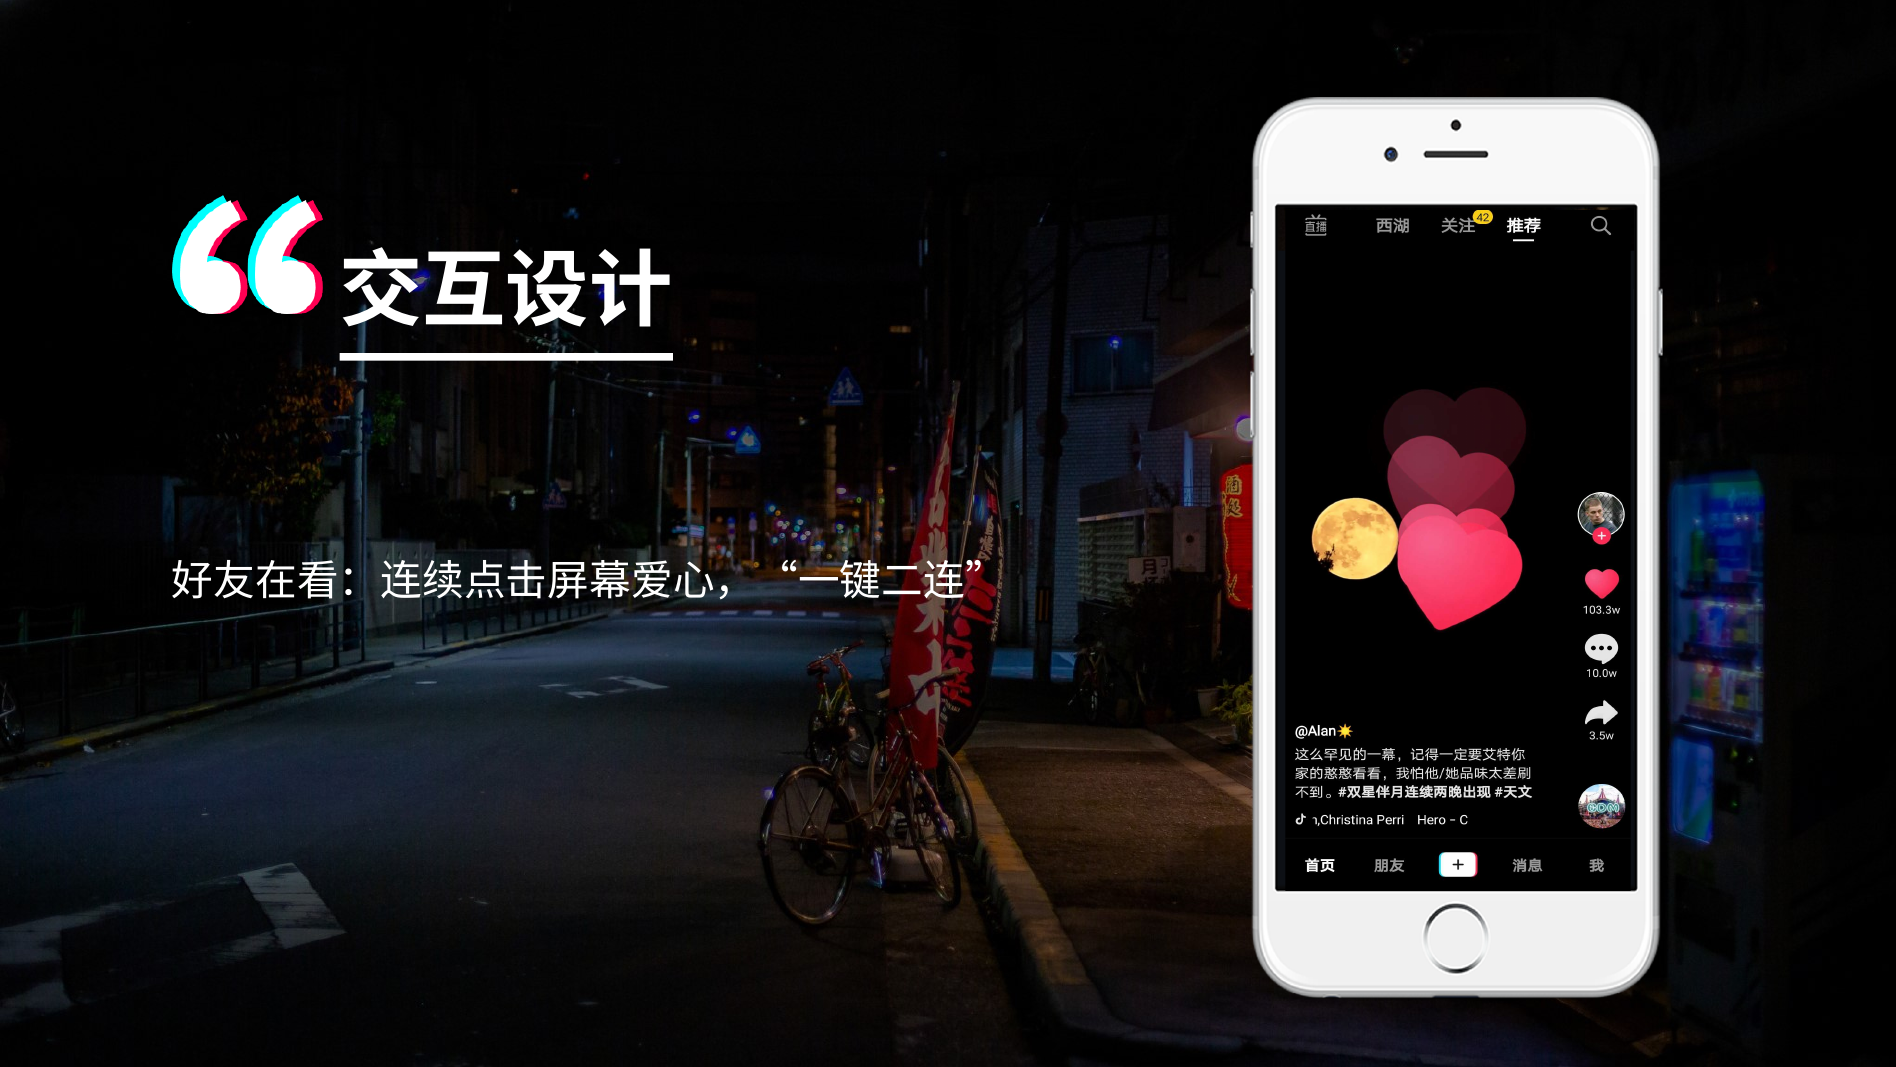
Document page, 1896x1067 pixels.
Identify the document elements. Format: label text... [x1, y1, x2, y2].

text_box 交互设计 [339, 220, 994, 337]
picture [0, 0, 1896, 1067]
text_box 好友在看：连续点击屏幕爱心，“一键二连” [171, 529, 1111, 605]
text_box [339, 353, 673, 361]
